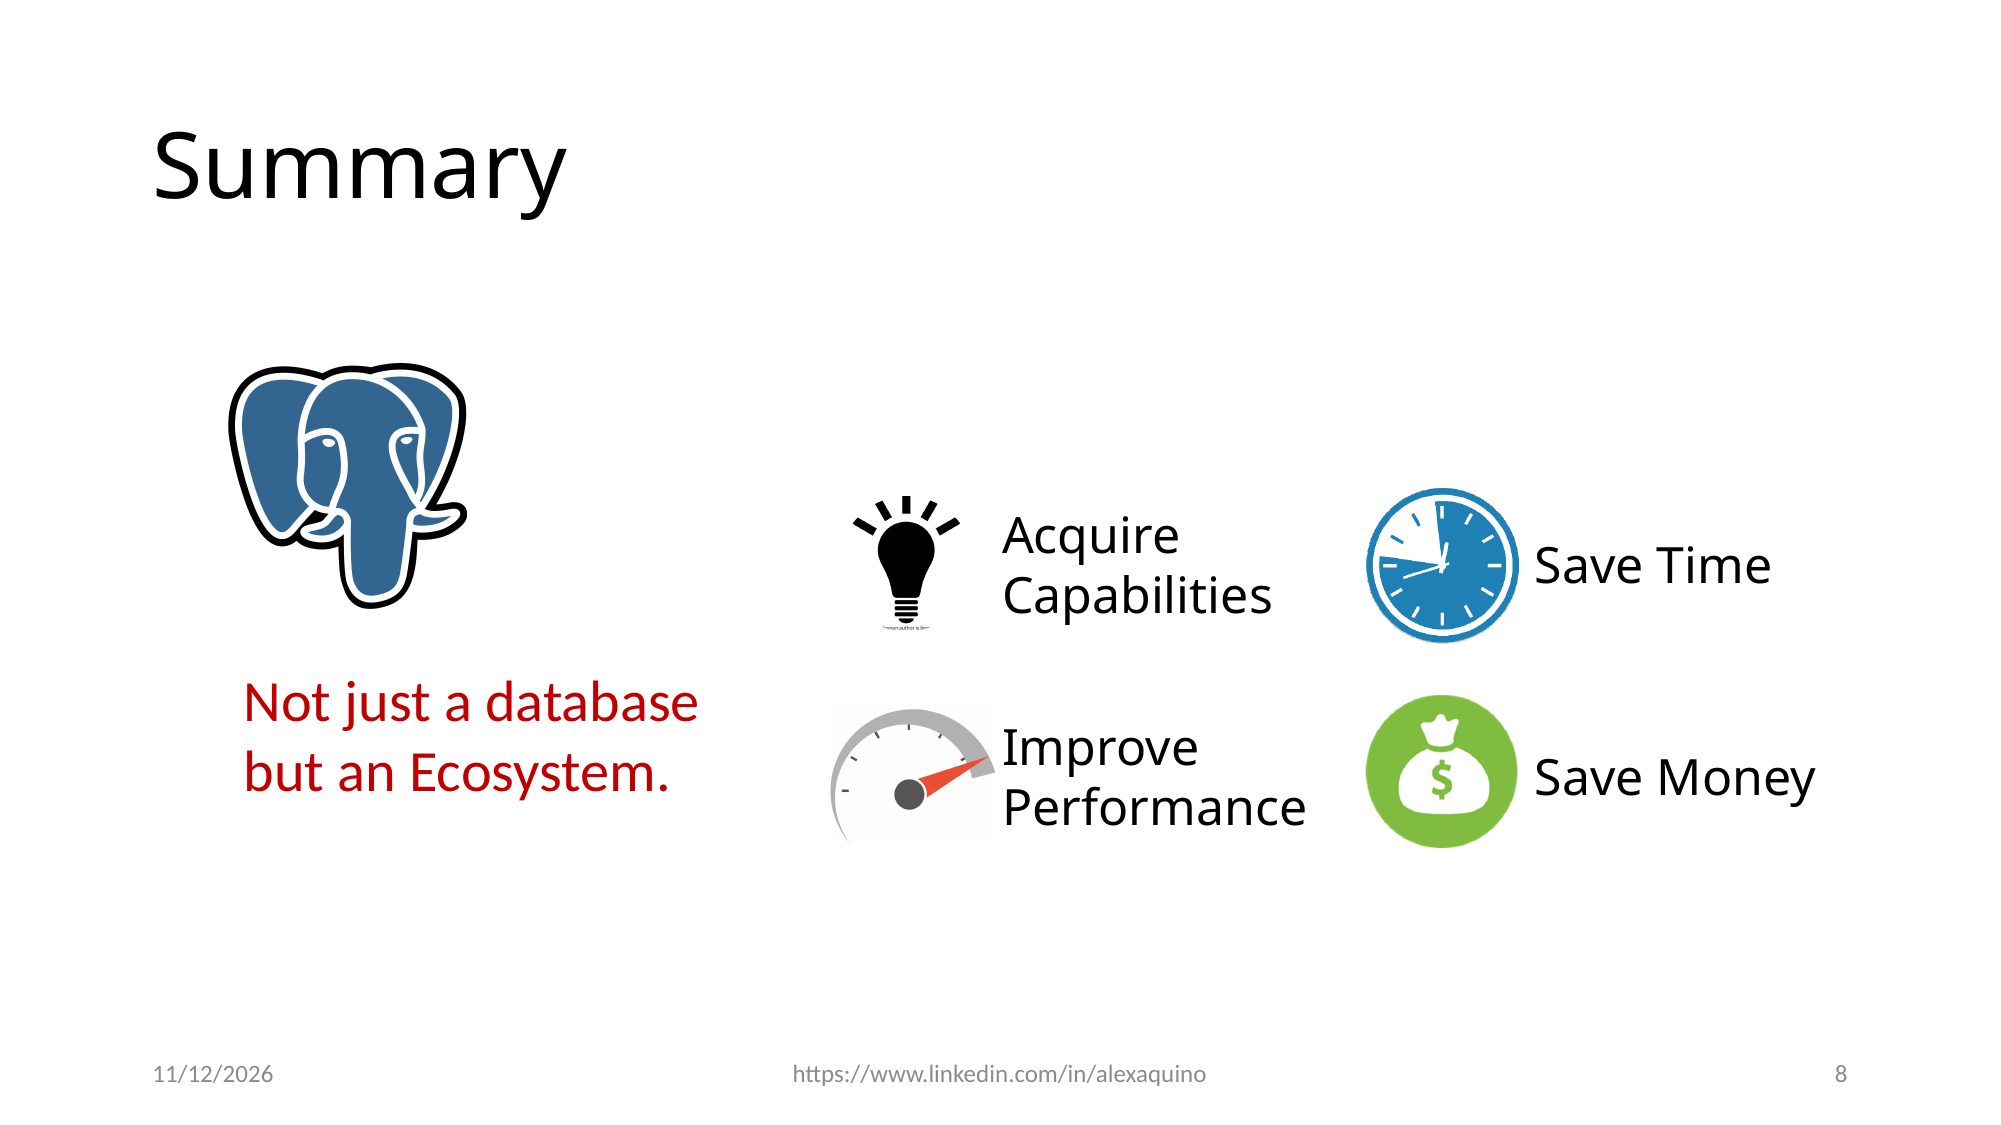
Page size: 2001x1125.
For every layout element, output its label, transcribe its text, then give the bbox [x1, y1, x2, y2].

slide_number 8 [1412, 1042, 1863, 1103]
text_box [228, 363, 726, 813]
title Summary [137, 59, 1863, 278]
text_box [829, 480, 1851, 887]
footer https://www.linkedin.com/in/alexaquino [662, 1042, 1338, 1103]
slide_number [137, 1042, 588, 1103]
